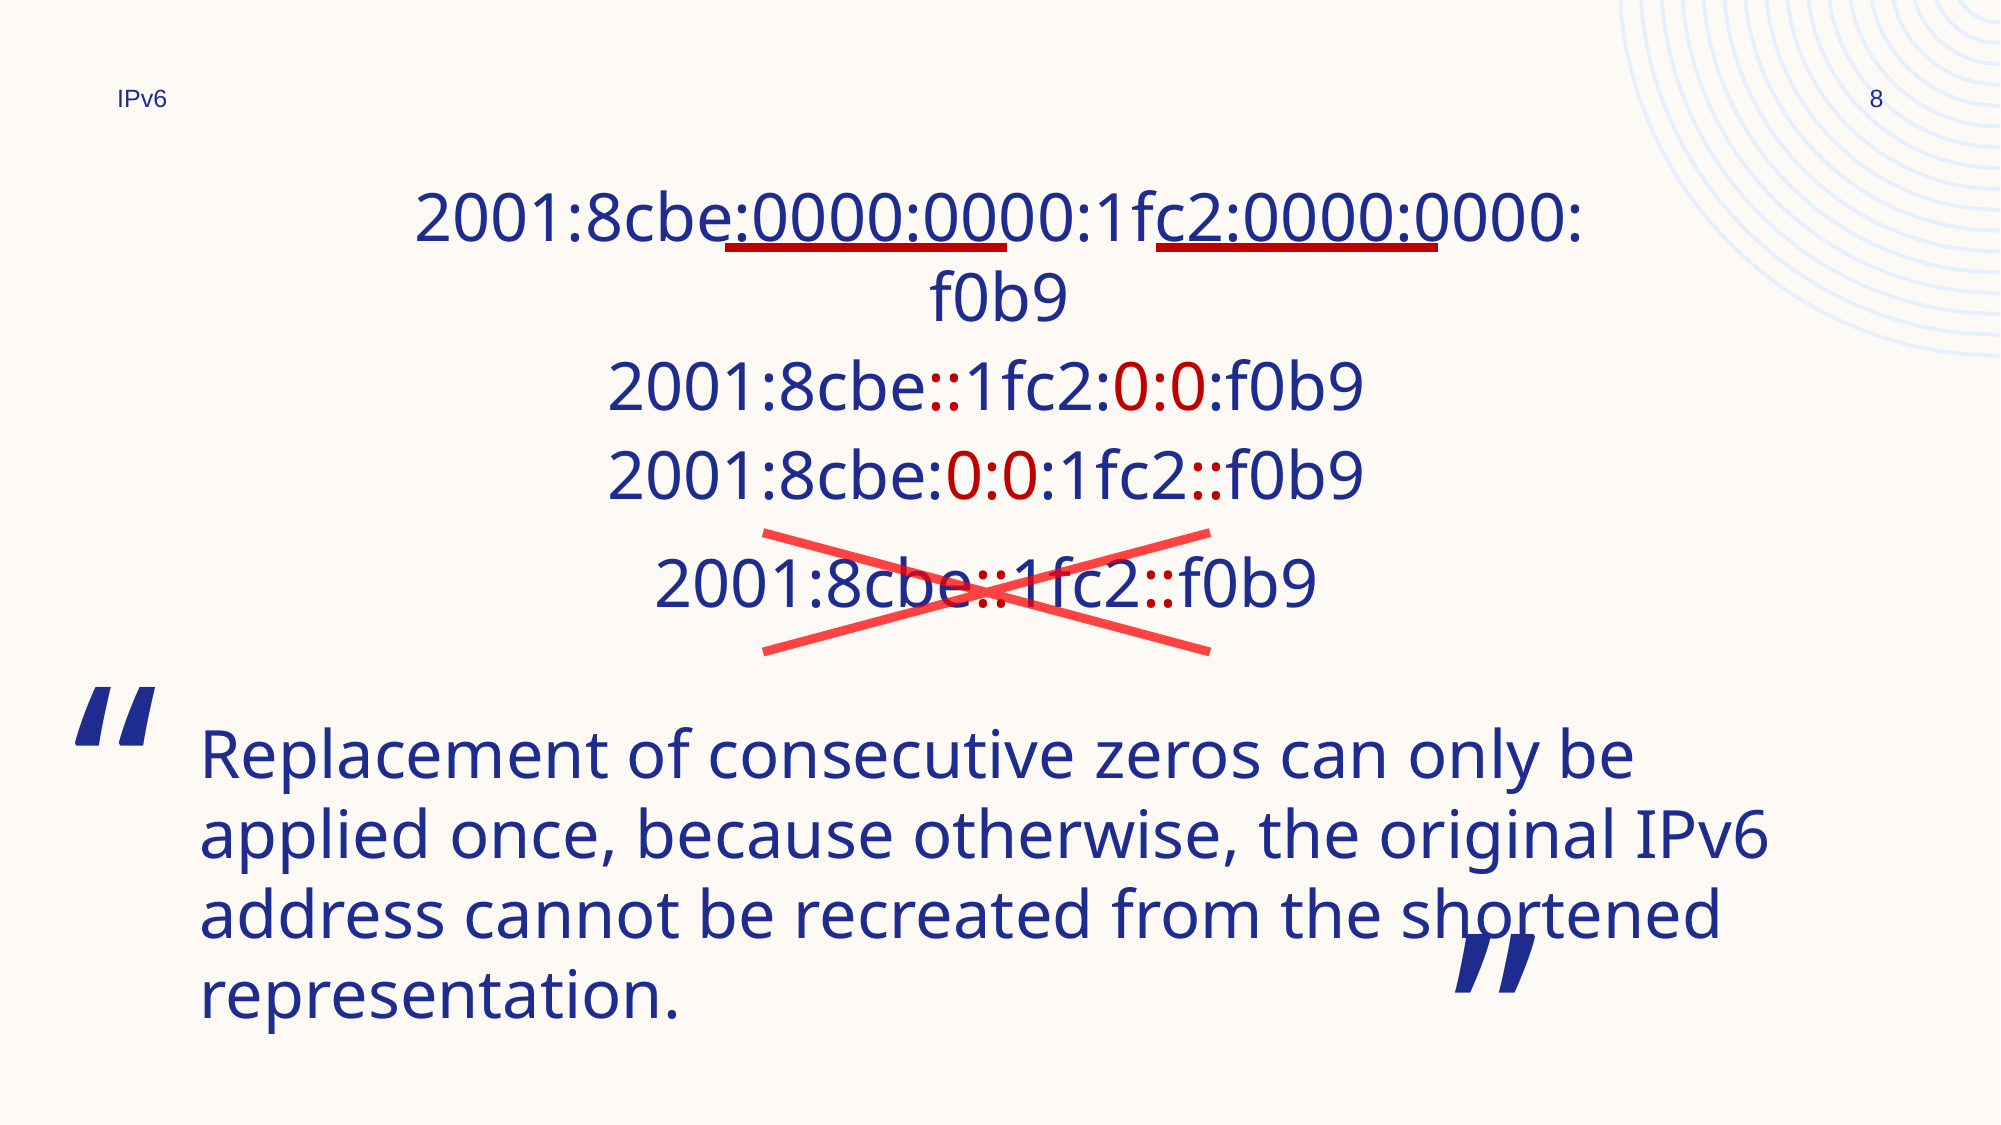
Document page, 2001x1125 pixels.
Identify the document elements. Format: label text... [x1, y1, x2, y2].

text_box ” [1438, 858, 1565, 1037]
text_box [760, 527, 1213, 658]
slide_number 8 [1795, 75, 1958, 120]
text_box 2001:8cbe::1fc2:0:0:f0b9 [381, 335, 1592, 410]
text_box 2001:8cbe::1fc2::f0b9 [1011, 532, 1592, 607]
text_box “ [58, 611, 185, 879]
text_box Replacement of consecutive zeros can only be applied once, because otherwise, the original IPv6 address cannot be recreated from the shortened representation. [184, 704, 1879, 943]
text_box 2001:8cbe:0000:0000:1fc2:0000:0000:f0b9 [395, 167, 1605, 242]
text_box 2001:8cbe::1fc2::f0b9 [786, 532, 1187, 586]
text_box 2001:8cbe::1fc2::f0b9 [957, 599, 1016, 607]
footer IPv6 [101, 75, 627, 120]
text_box 2001:8cbe::1fc2::f0b9 [381, 532, 962, 607]
text_box 2001:8cbe:0:0:1fc2::f0b9 [381, 425, 1592, 500]
